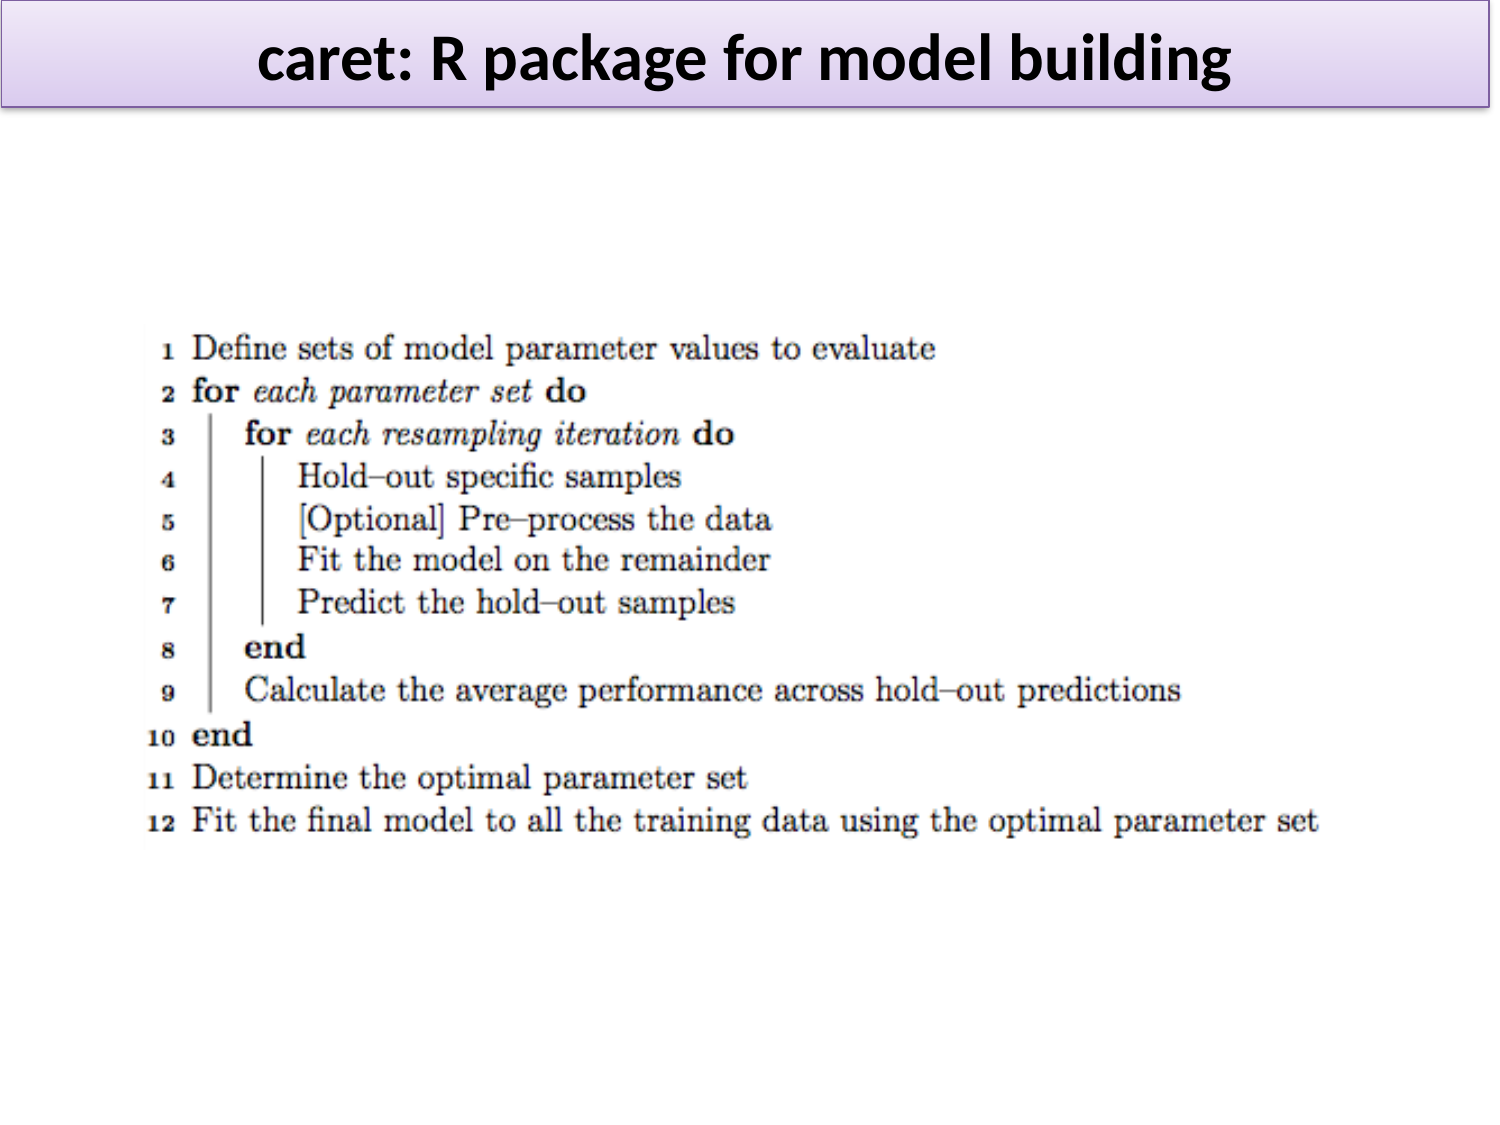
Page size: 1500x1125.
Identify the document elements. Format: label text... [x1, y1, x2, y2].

text_box caret: R package for model building [1, 0, 1490, 108]
text_box [74, 174, 1425, 949]
picture [143, 324, 1357, 851]
